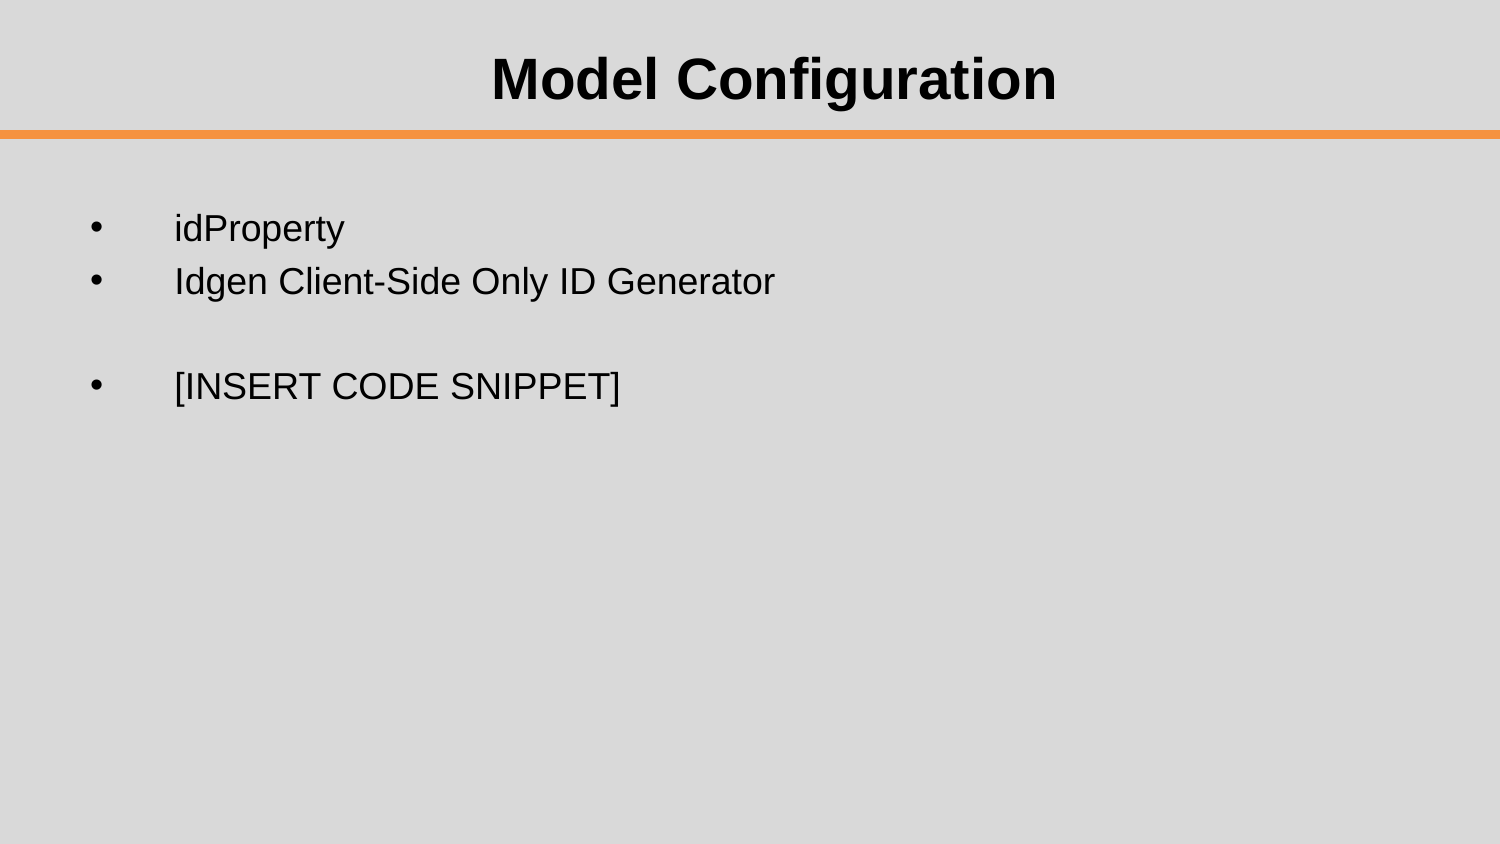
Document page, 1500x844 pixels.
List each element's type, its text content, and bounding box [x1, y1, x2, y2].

list idProperty Idgen Client-Side Only ID Generator [INSERT CODE SNIPPET] [75, 196, 1425, 754]
title Model Configuration [150, 34, 1400, 119]
